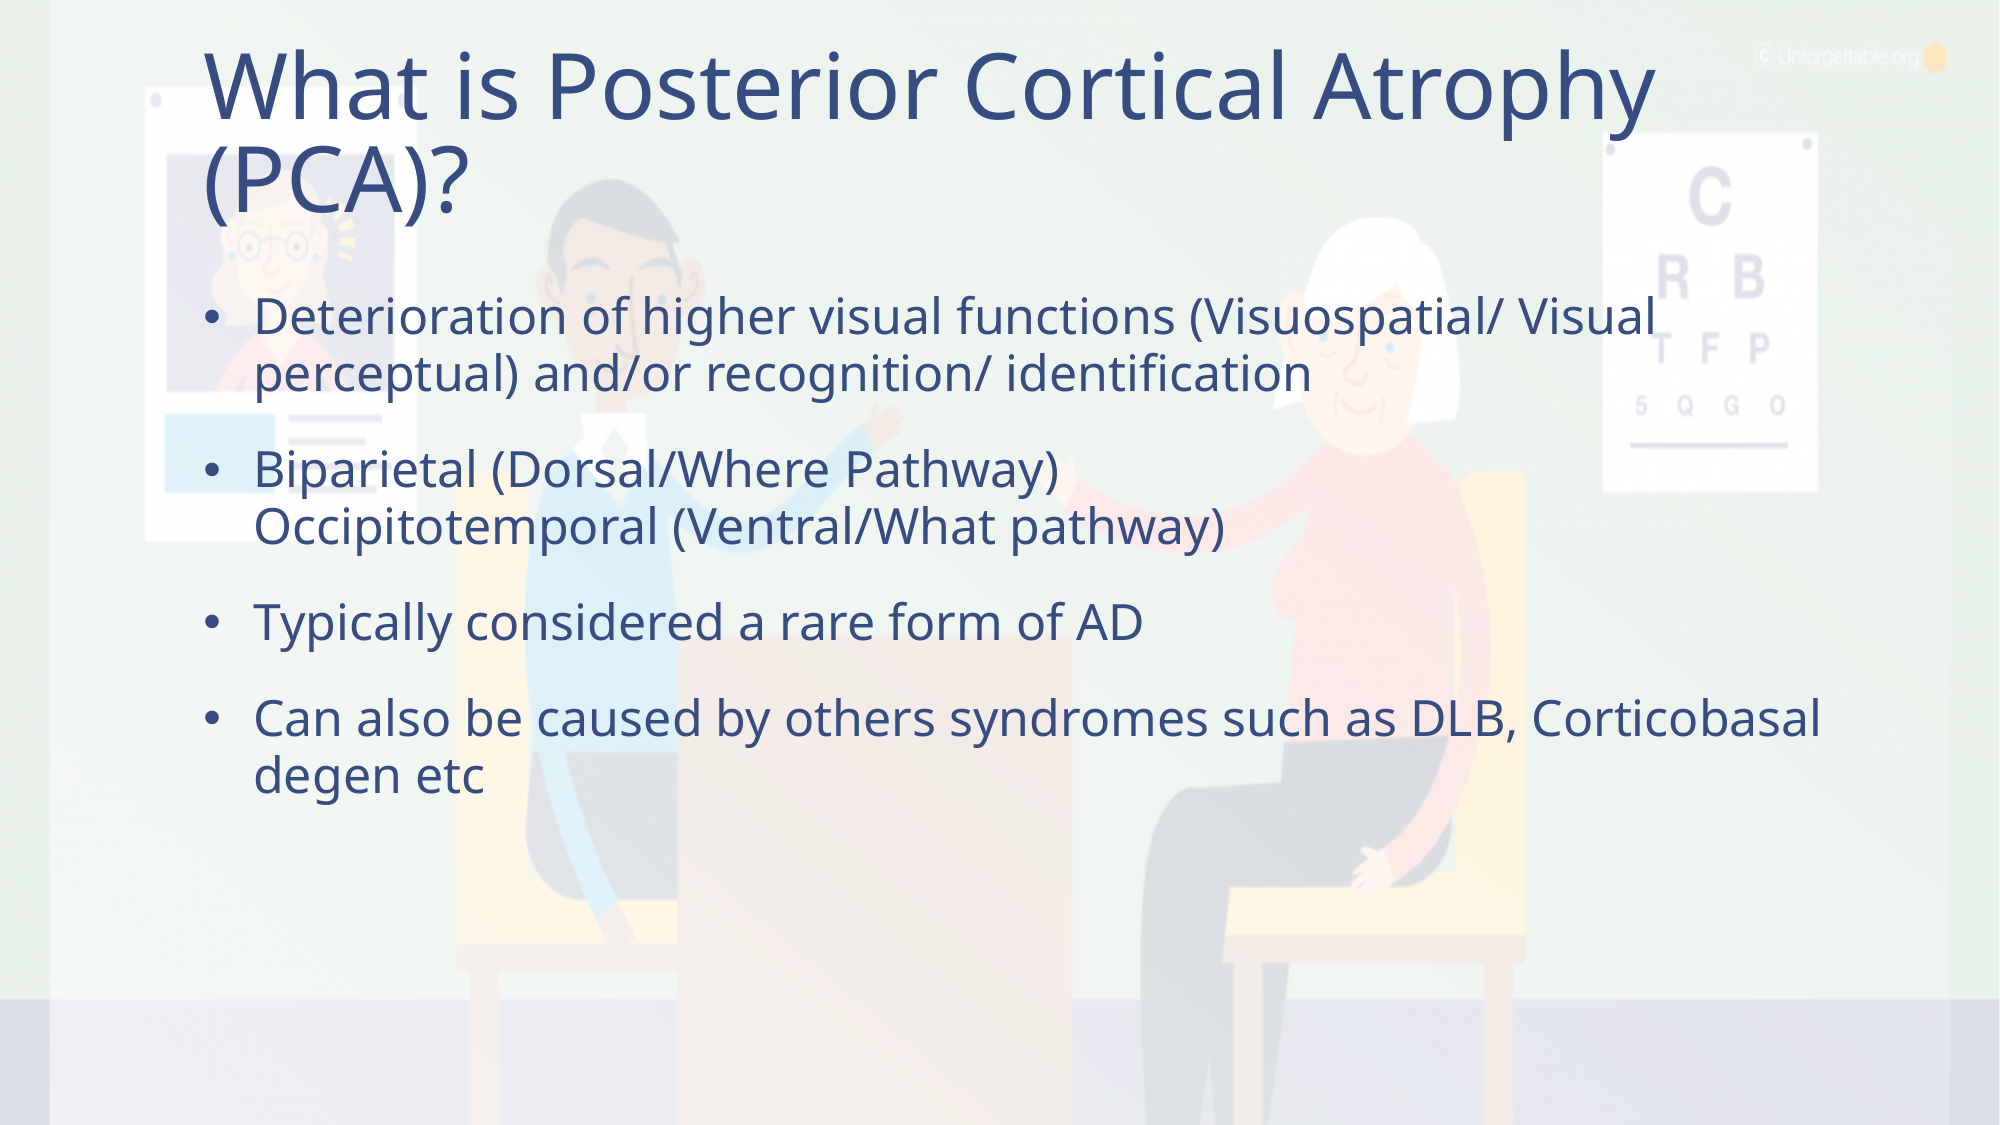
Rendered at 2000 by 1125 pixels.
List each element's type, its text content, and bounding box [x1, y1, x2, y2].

list Deterioration of higher visual functions (Visuospatial/ Visual perceptual) and/or recognition/ identification Biparietal (Dorsal/Where Pathway) Occipitotemporal (Ventral/What pathway) Typically considered a rare form of AD Can also be caused by others syndromes such as DLB, Corticobasal degen etc [183, 279, 1850, 1013]
title What is Posterior Cortical Atrophy (PCA)? [183, 12, 1850, 242]
